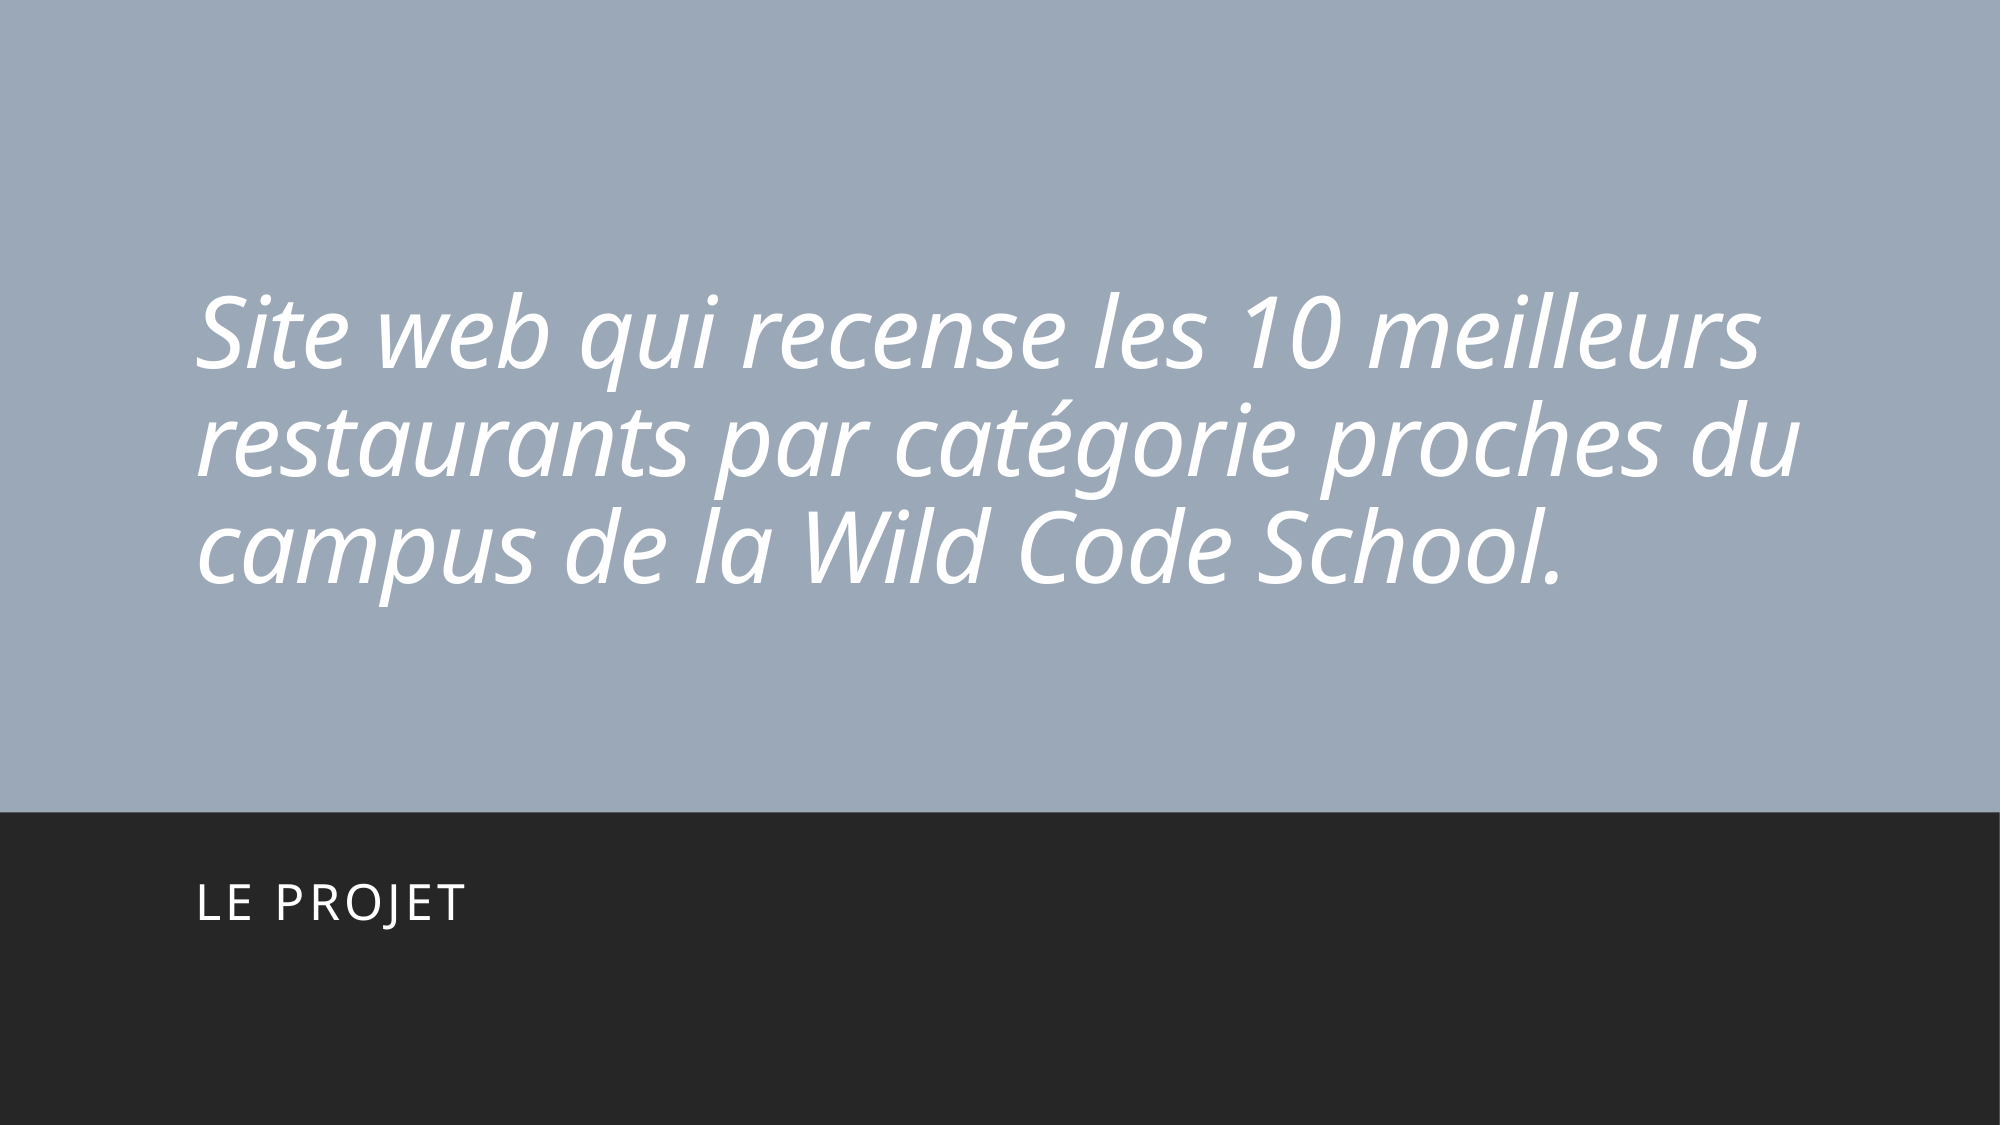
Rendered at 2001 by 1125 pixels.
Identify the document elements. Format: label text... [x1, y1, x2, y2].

text_box [0, 811, 2000, 1125]
subtitle Le projet [180, 857, 1831, 1045]
text_box [0, 0, 2000, 811]
title Site web qui recense les 10 meilleurs restaurants par catégorie proches du campus de la Wild Code School. [180, 124, 1830, 763]
